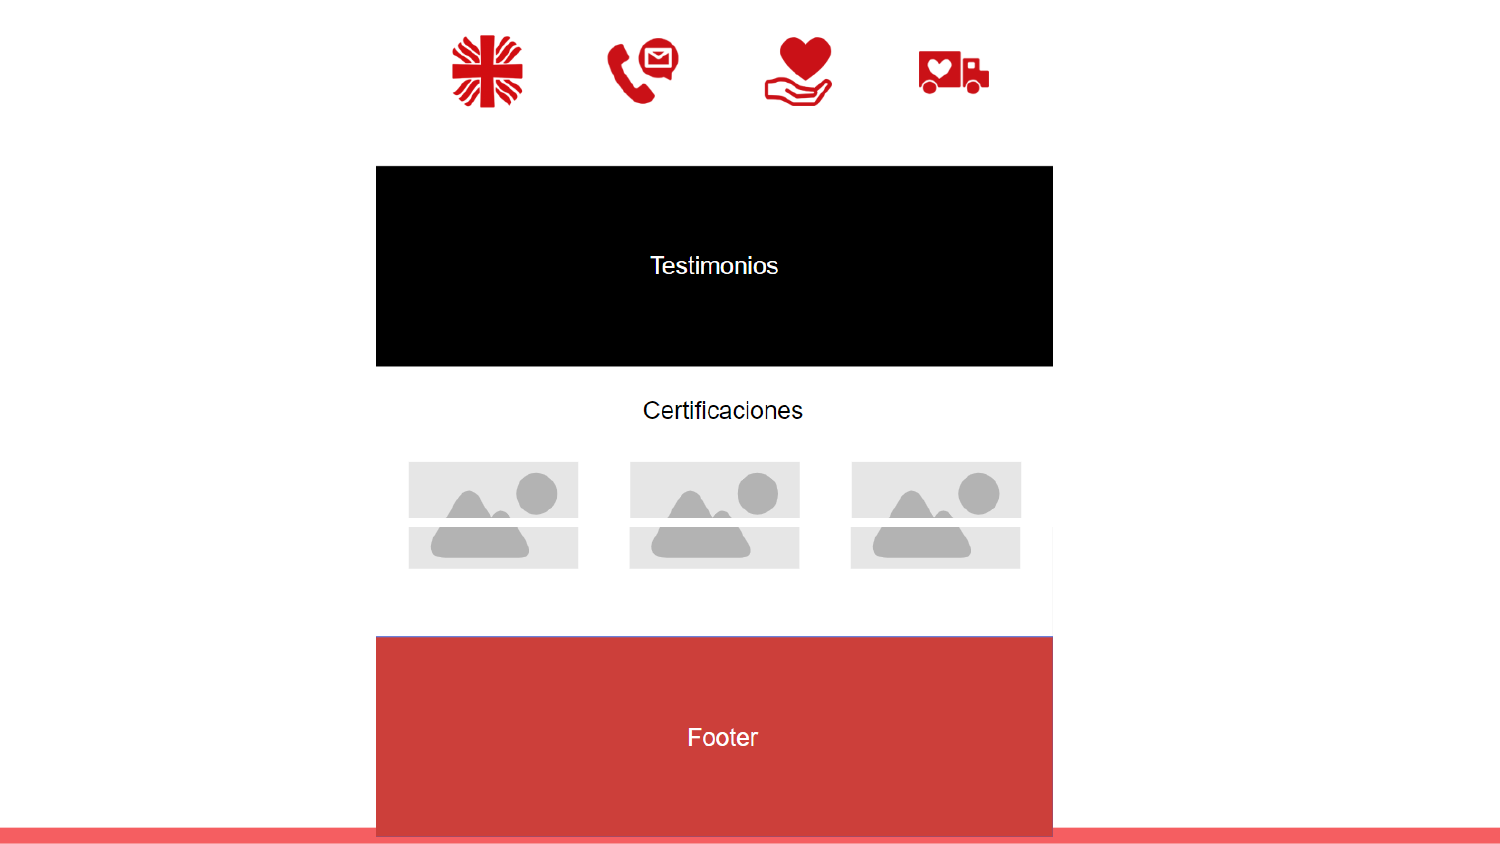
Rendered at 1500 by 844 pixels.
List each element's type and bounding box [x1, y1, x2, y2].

picture [375, 526, 1053, 837]
picture [375, 7, 1053, 518]
